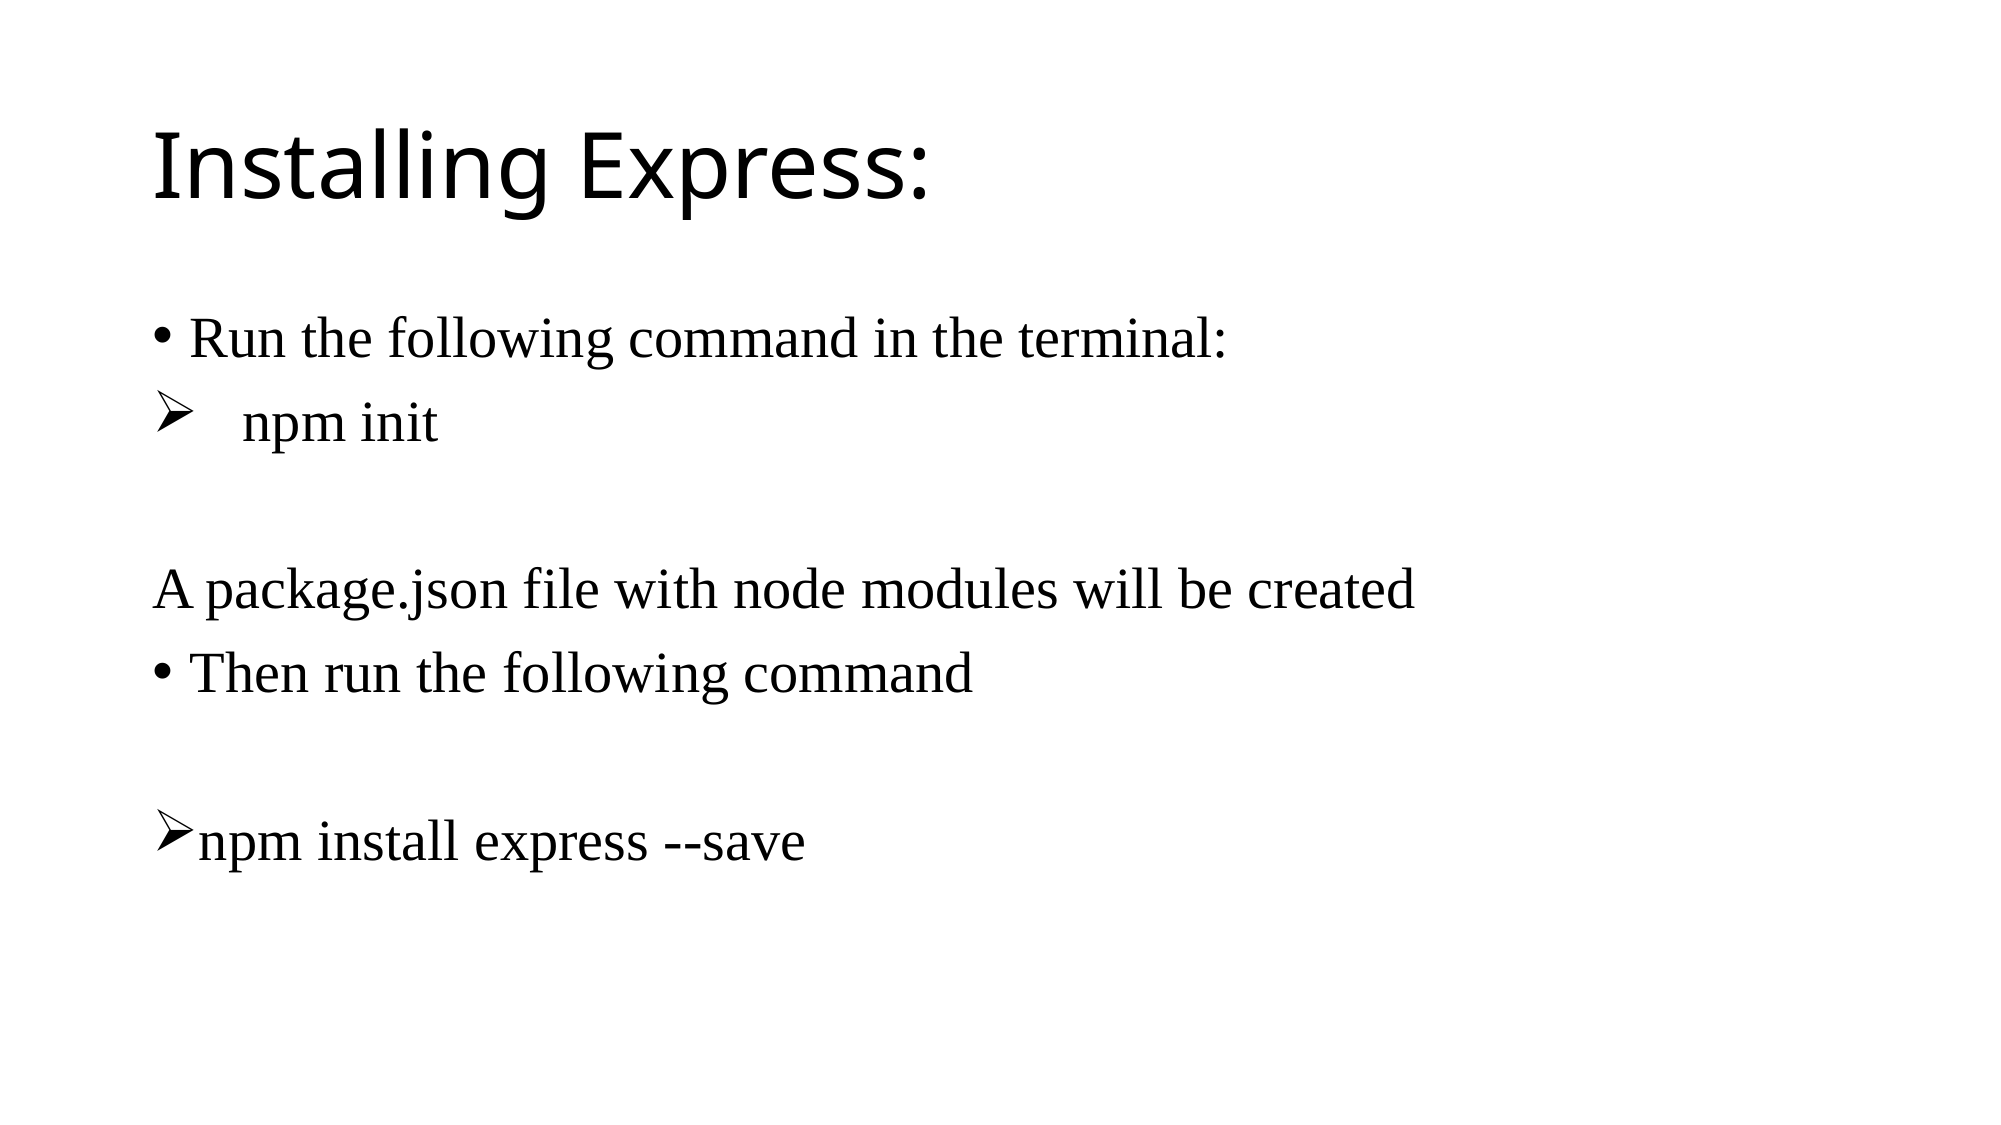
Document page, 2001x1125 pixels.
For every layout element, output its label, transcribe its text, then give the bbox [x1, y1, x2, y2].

list Run the following command in the terminal: npm init A package.json file with node modules will be created Then run the following command npm install express --save [137, 299, 1863, 1014]
title Installing Express: [137, 59, 1863, 278]
